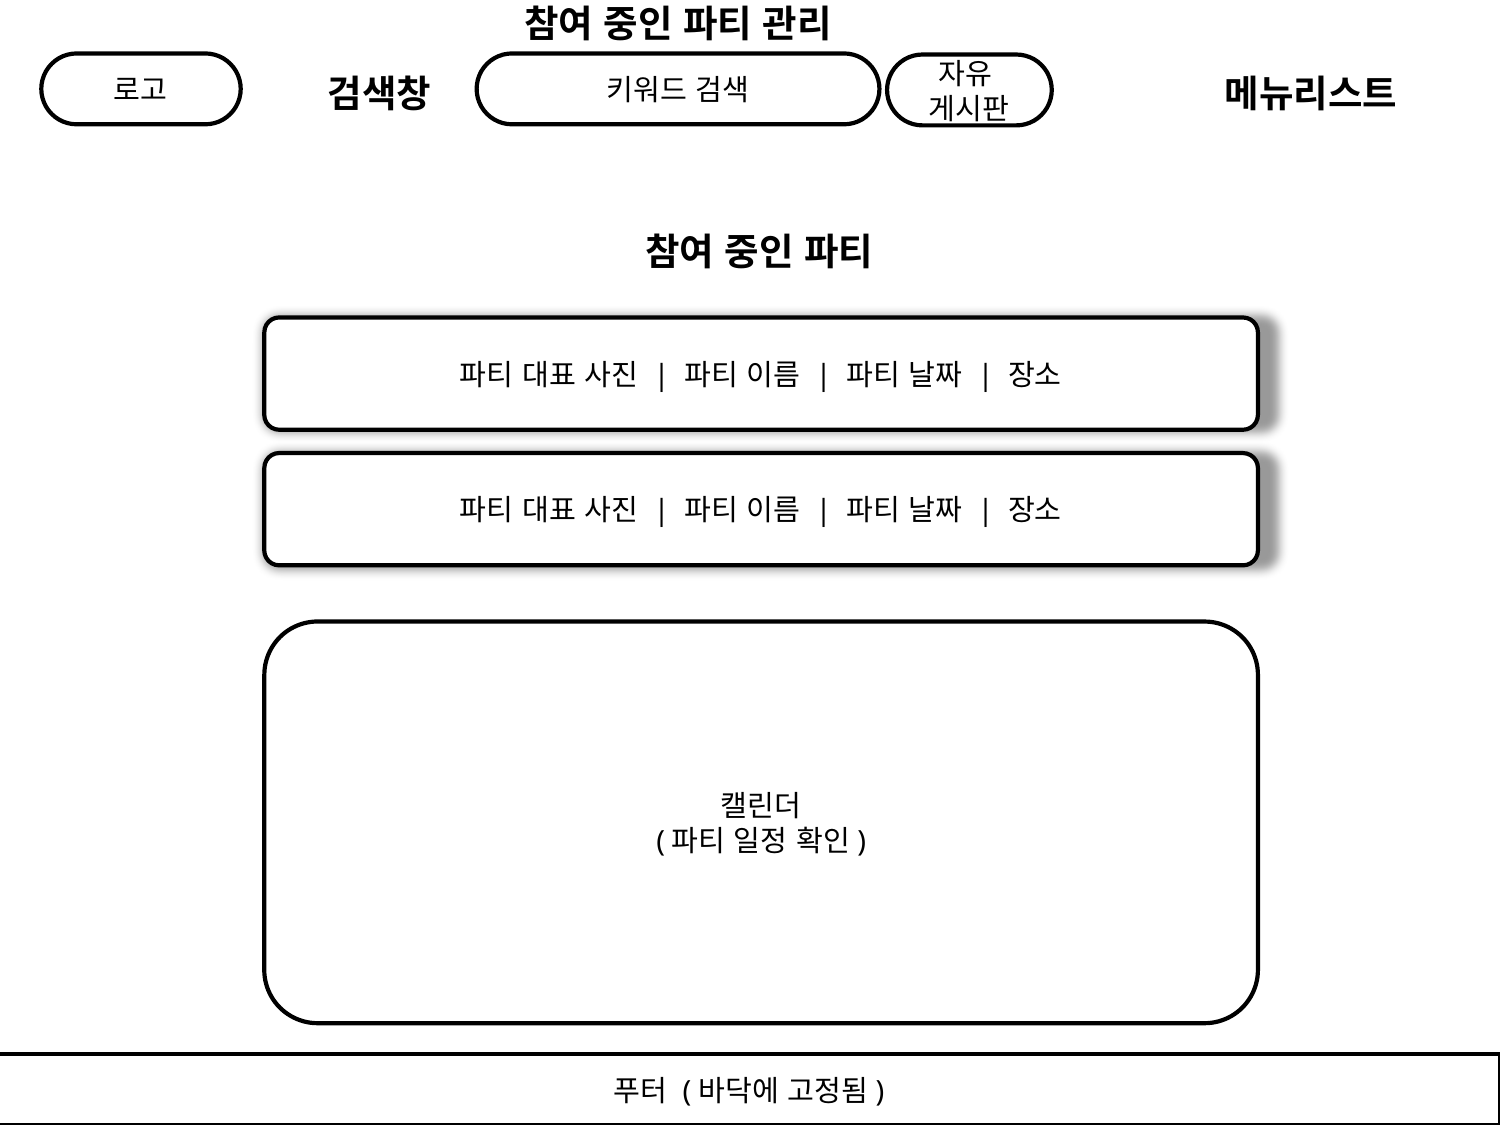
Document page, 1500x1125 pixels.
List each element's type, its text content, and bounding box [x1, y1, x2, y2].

text_box 참여 중인 파티 [534, 220, 985, 281]
text_box 푸터 (바닥에 고정됨) [0, 1052, 1500, 1125]
text_box 파티 대표 사진 | 파티 이름 | 파티 날짜 | 장소 [262, 315, 1261, 432]
text_box 검색창 [312, 62, 638, 122]
text_box 메뉴리스트 [1210, 62, 1500, 123]
text_box 파티 대표 사진 | 파티 이름 | 파티 날짜 | 장소 [262, 450, 1261, 568]
text_box 캘린더 (파티 일정 확인) [262, 619, 1261, 1026]
text_box 로고 [39, 51, 243, 127]
text_box 참여 중인 파티 관리 [509, 0, 960, 53]
text_box 키워드 검색 [485, 51, 882, 127]
text_box 자유 게시판 [884, 52, 1054, 128]
